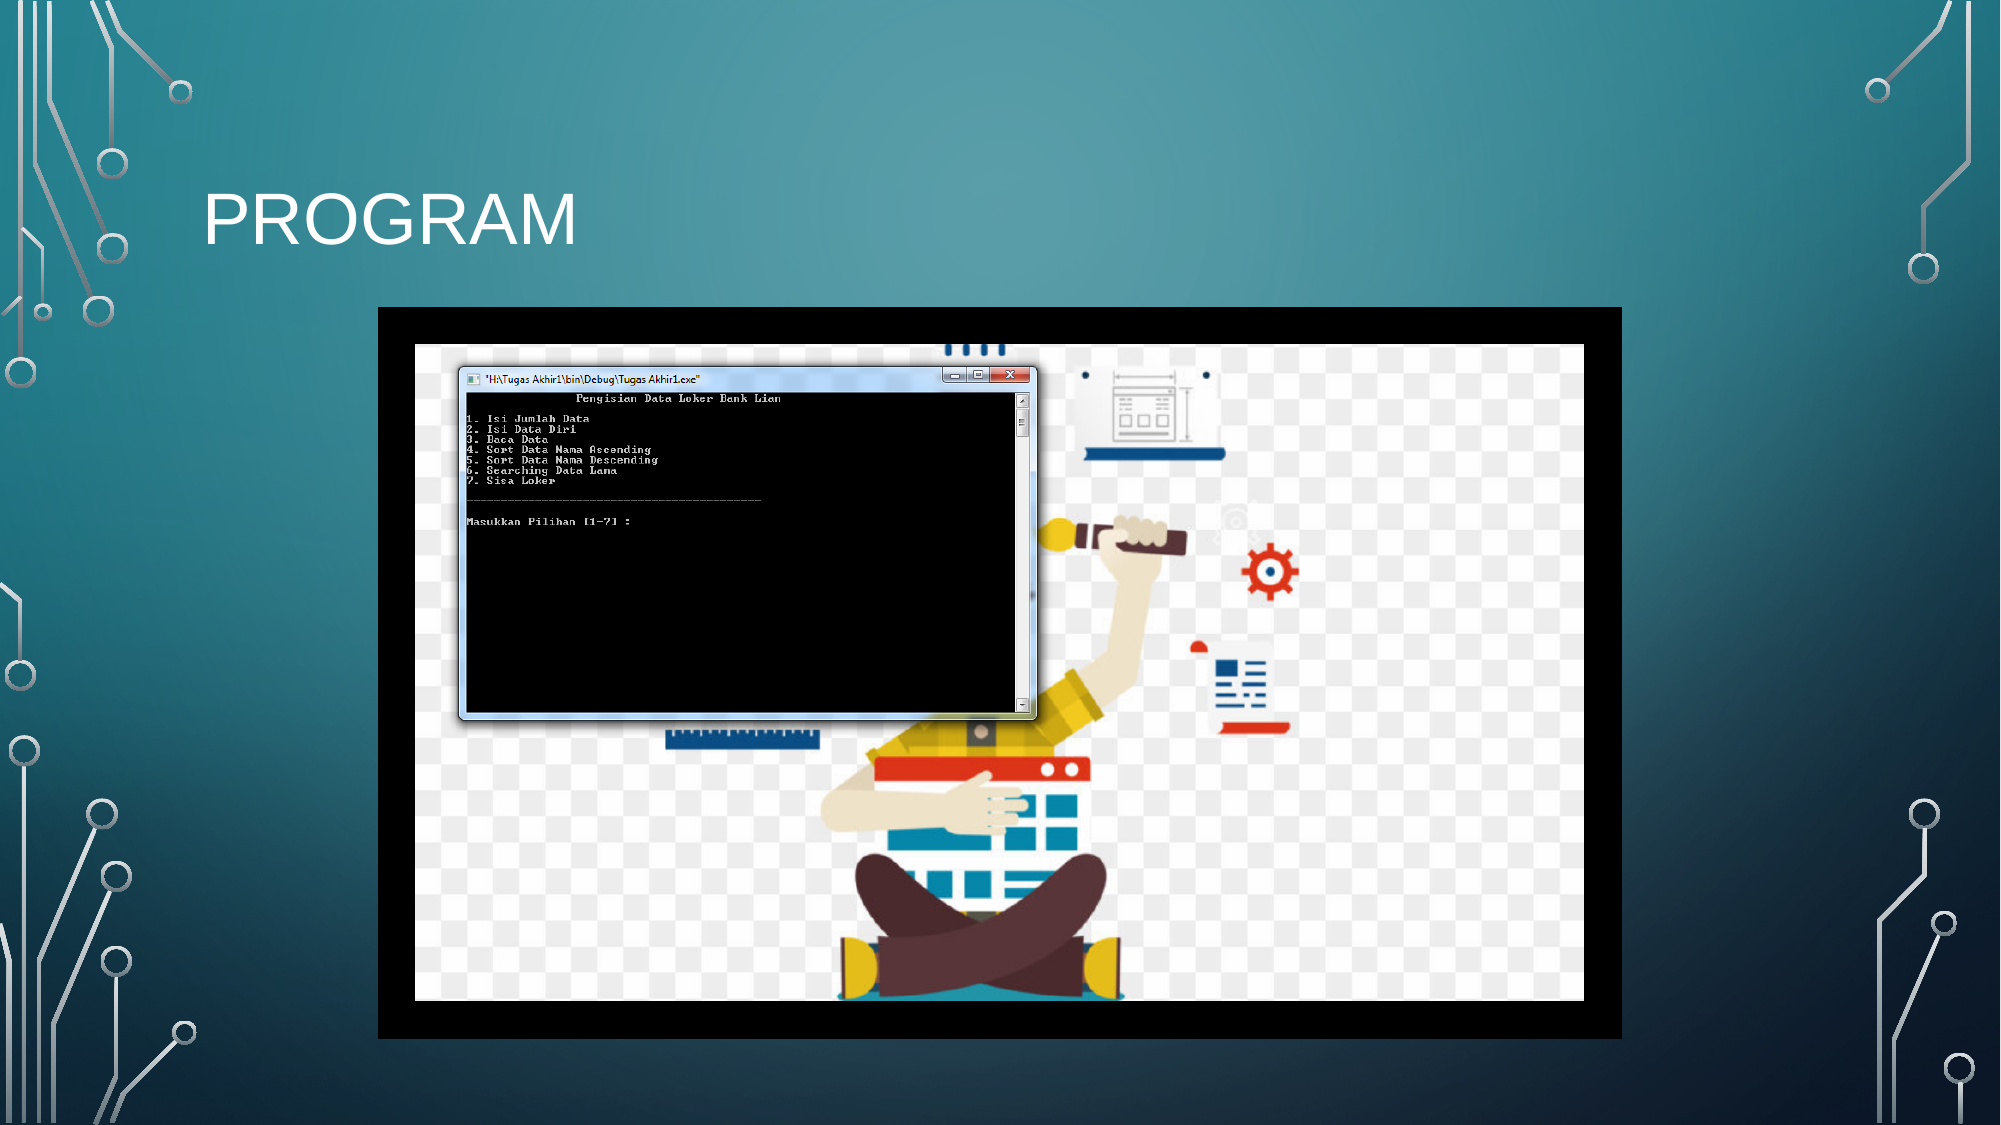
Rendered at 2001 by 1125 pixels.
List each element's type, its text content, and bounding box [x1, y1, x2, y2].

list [415, 343, 1585, 1002]
title Program [187, 101, 1813, 344]
